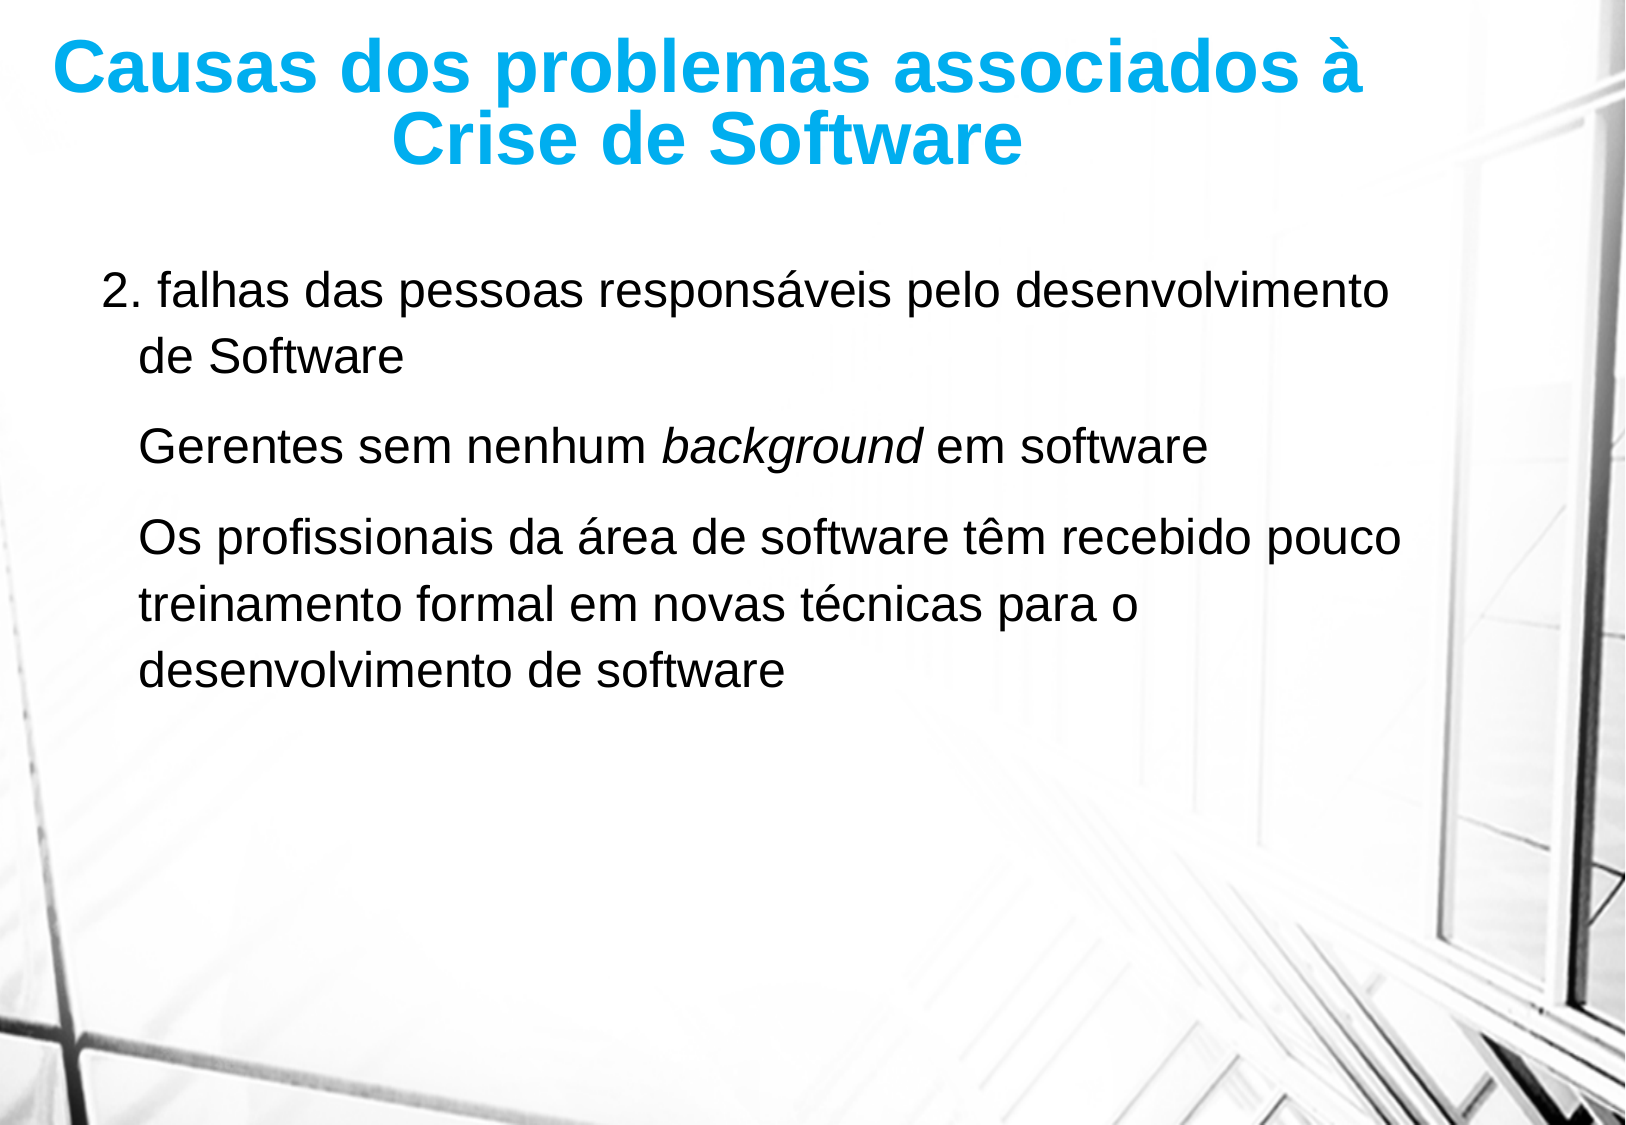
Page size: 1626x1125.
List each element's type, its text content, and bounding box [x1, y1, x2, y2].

picture [0, 0, 1626, 1125]
text_box Causas dos problemas associados à Crise de Software [21, 0, 1396, 187]
text_box 2. falhas das pessoas responsáveis pelo desenvolvimento de Software Gerentes sem nenhum background em software Os profissionais da área de software têm recebido pouco treinamento formal em novas técnicas para o desenvolvimento de software [26, 243, 1427, 881]
